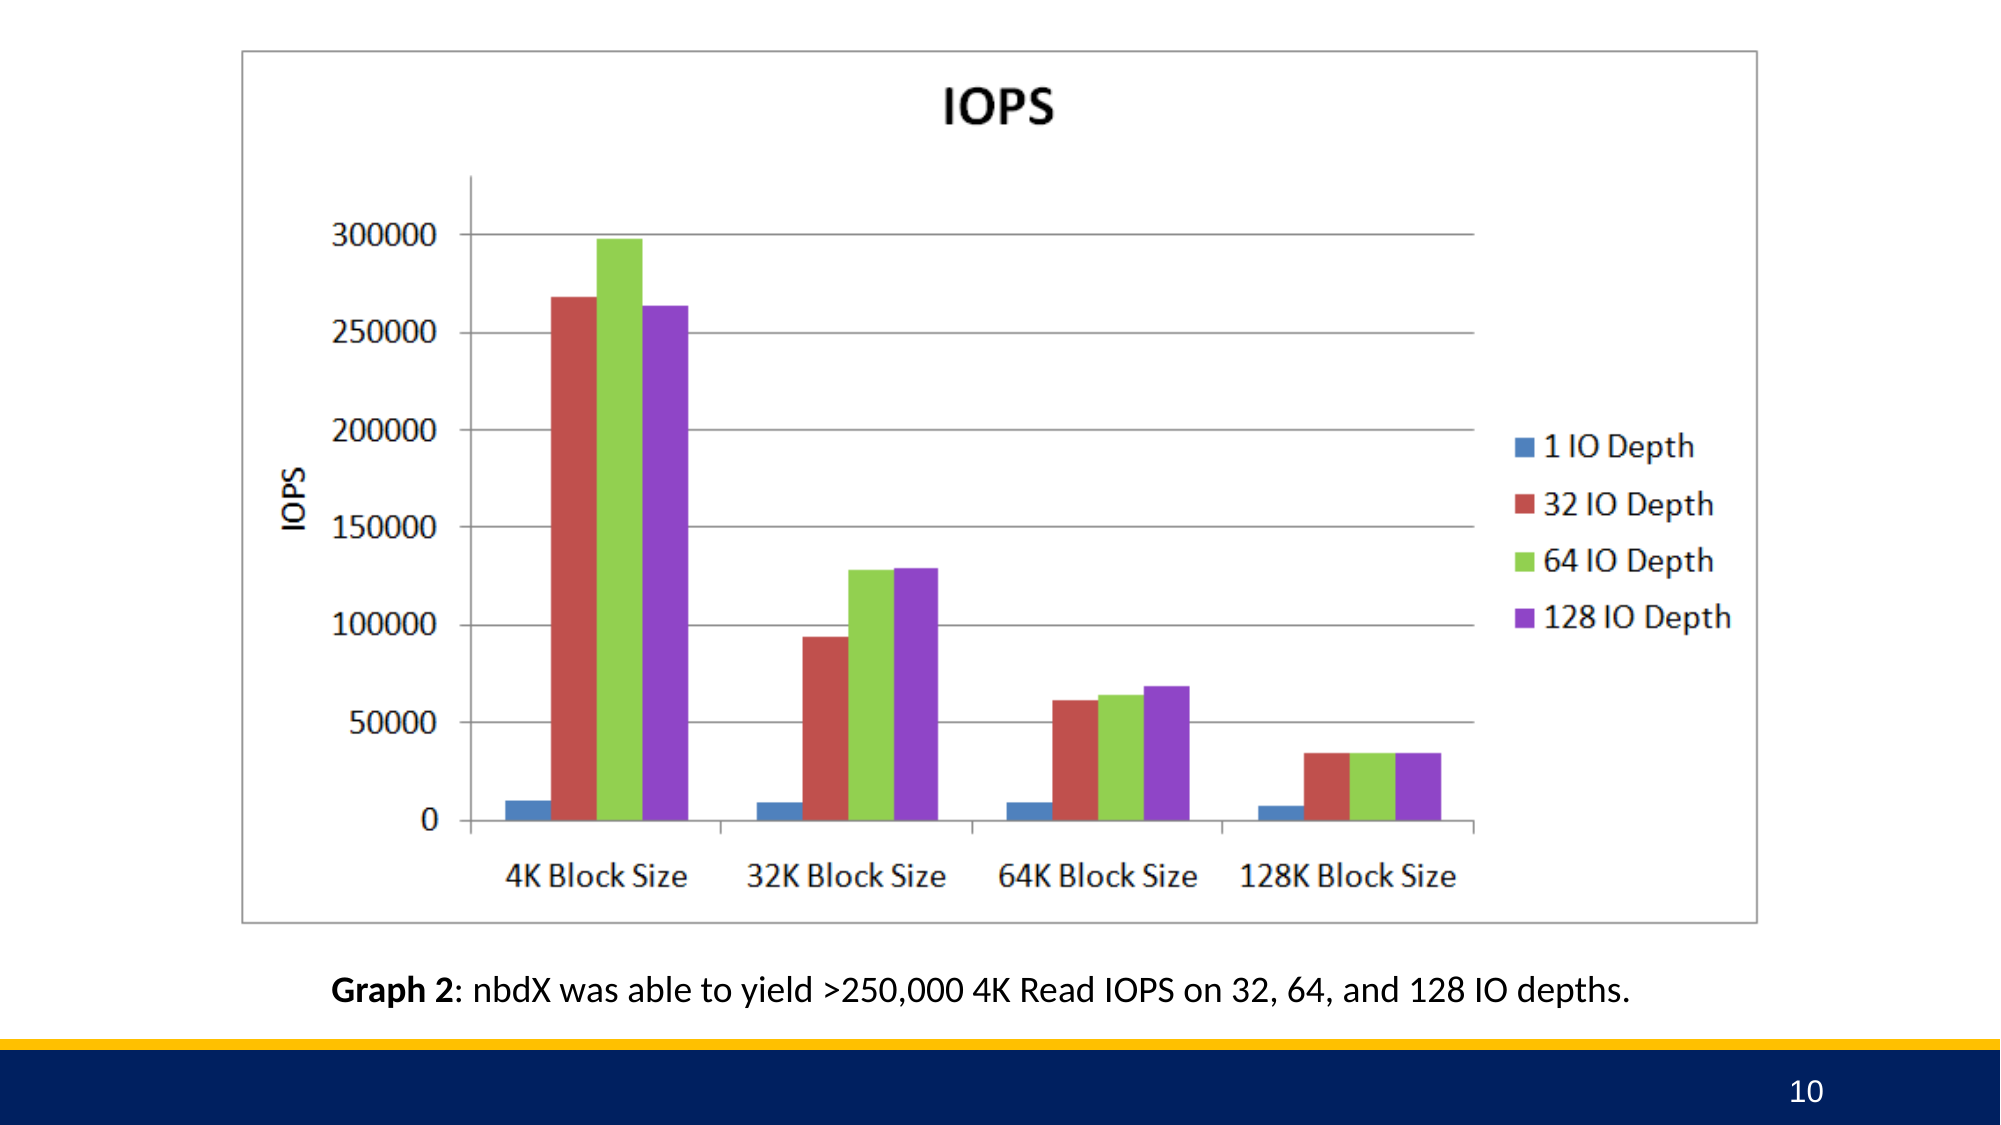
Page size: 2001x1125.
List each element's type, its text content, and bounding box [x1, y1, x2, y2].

text_box Graph 2: nbdX was able to yield >250,000 4K Read IOPS on 32, 64, and 128 IO depths. [293, 943, 1670, 1066]
text_box 10 [1624, 1059, 1840, 1120]
picture [239, 49, 1761, 926]
